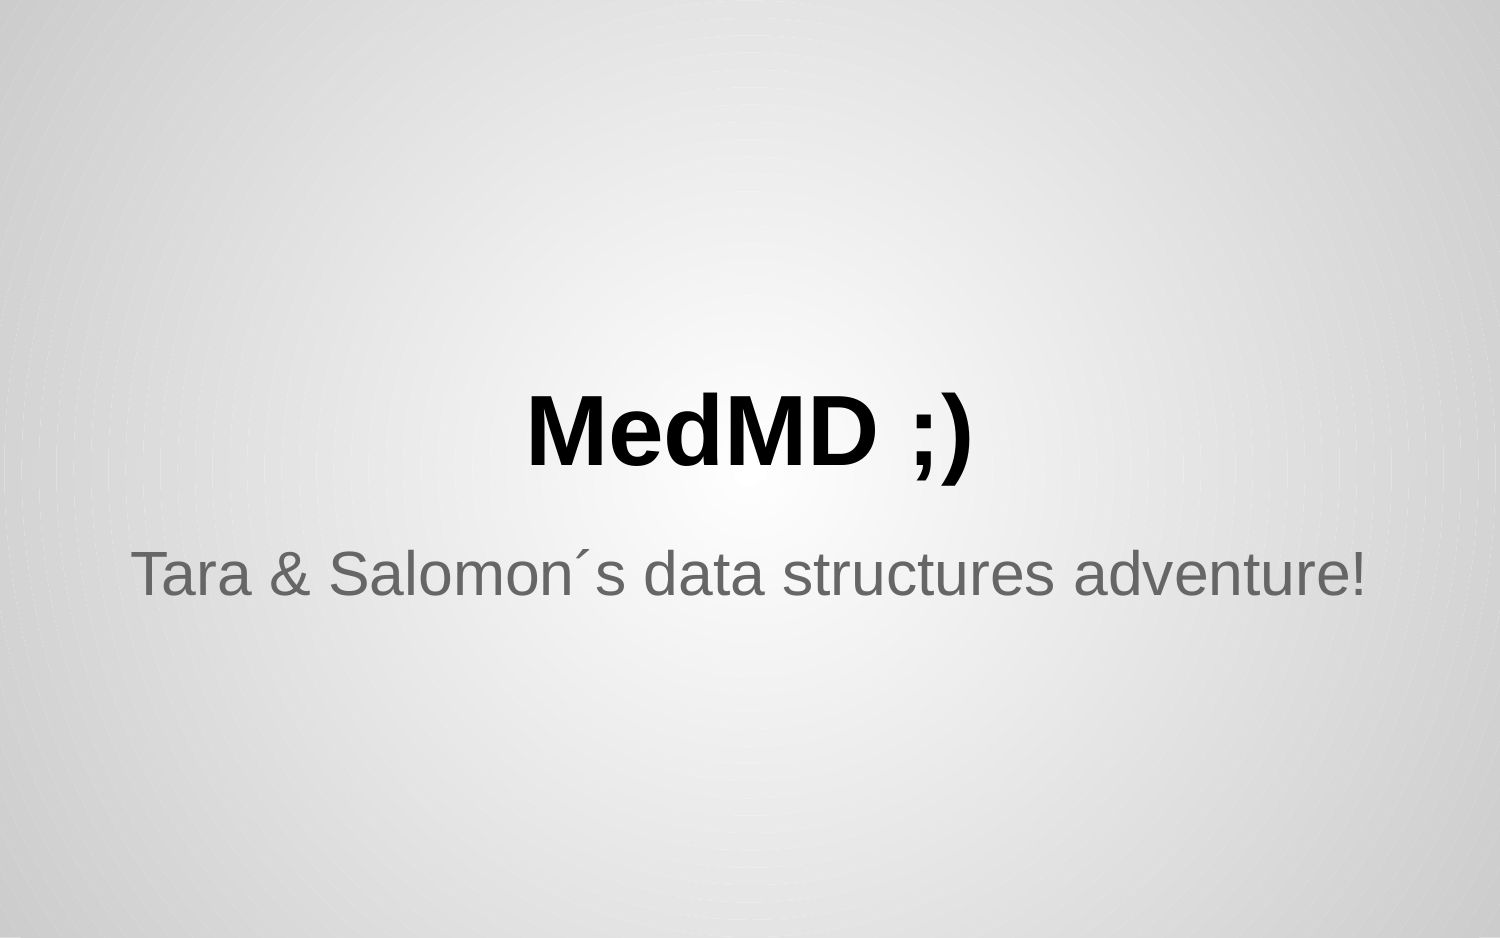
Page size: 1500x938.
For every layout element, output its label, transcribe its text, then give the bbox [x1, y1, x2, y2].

subtitle Tara & Salomon´s data structures adventure! [112, 517, 1388, 661]
title MedMD ;) [112, 288, 1388, 500]
